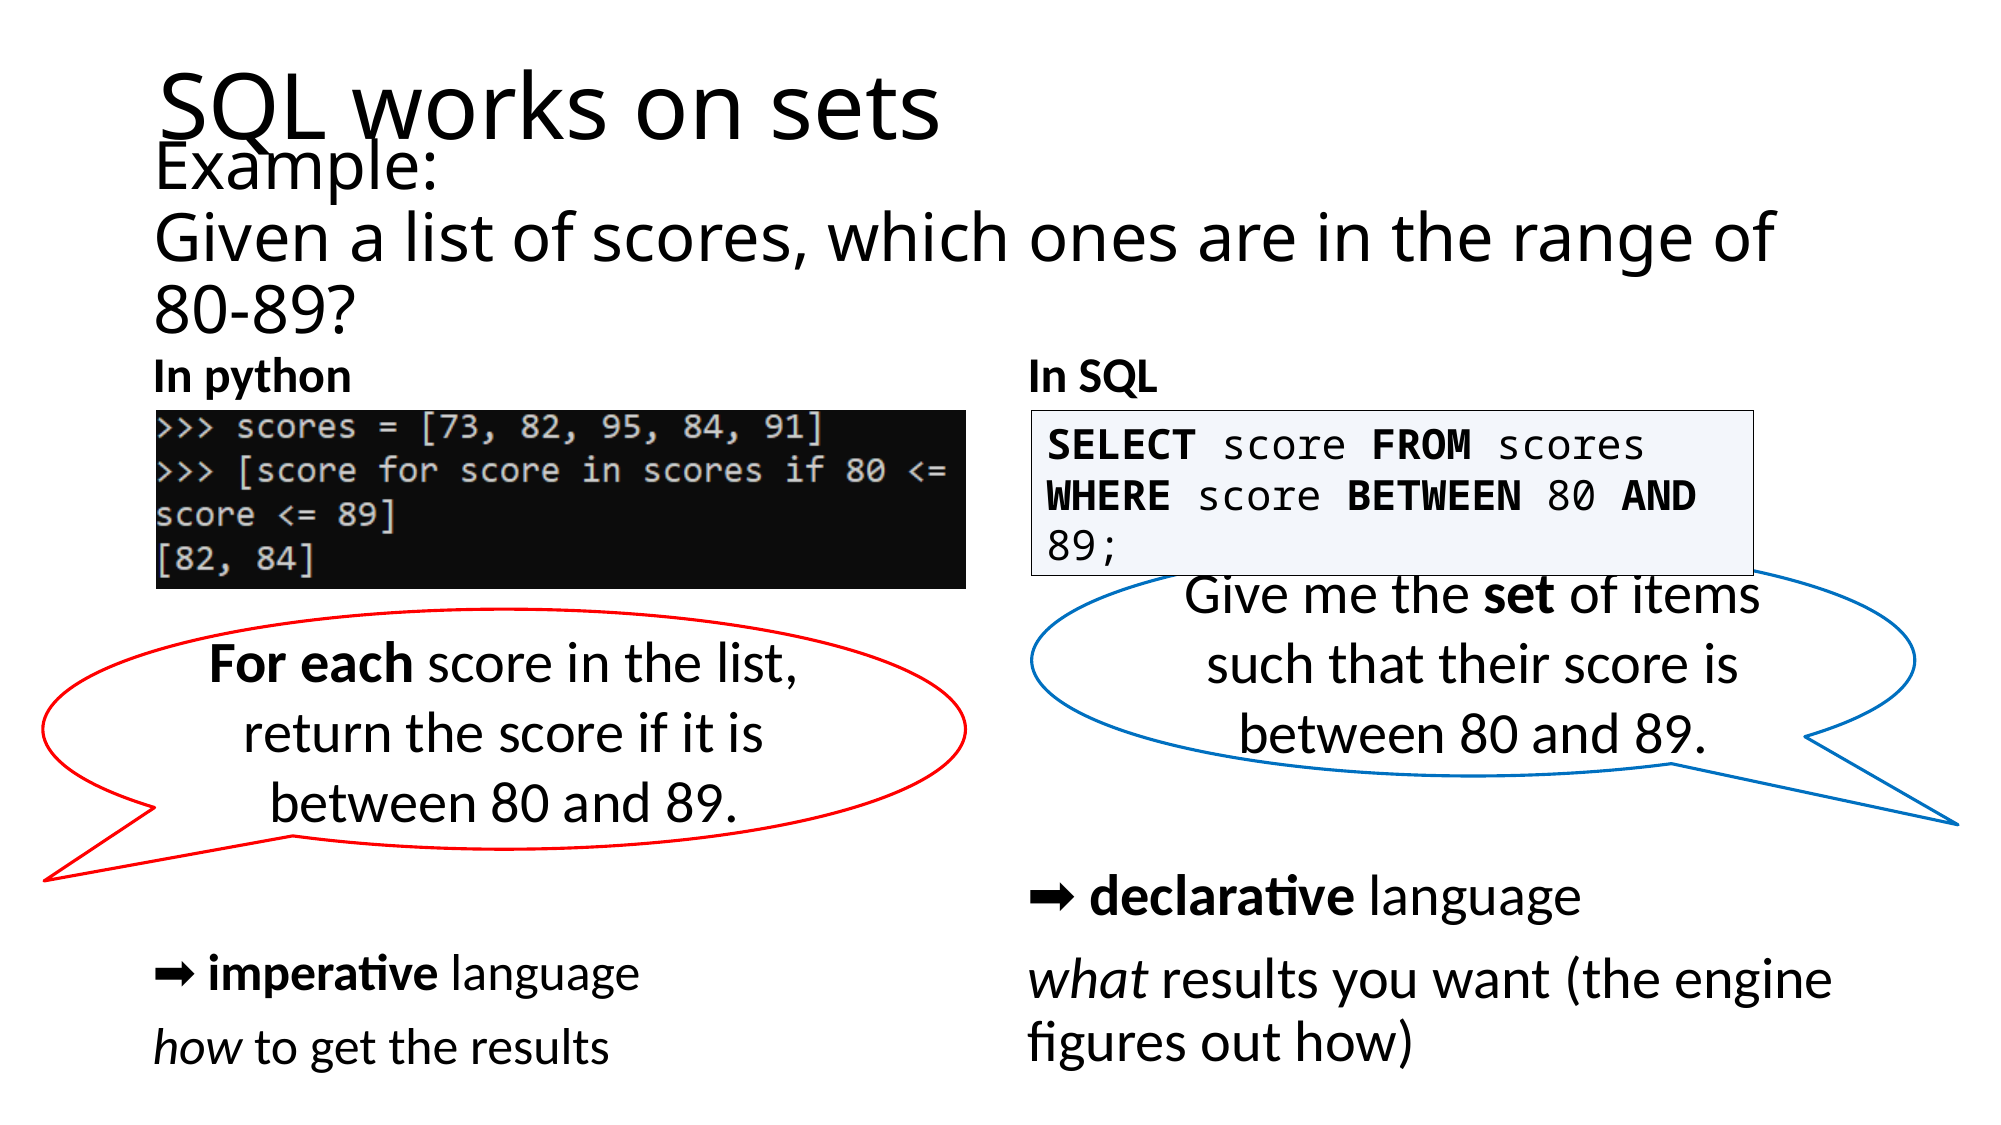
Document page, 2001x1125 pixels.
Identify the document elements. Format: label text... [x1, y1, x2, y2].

picture [156, 410, 966, 589]
list ➡ imperative language how to get the results [137, 410, 984, 1089]
list In python [137, 275, 984, 410]
title Example: Given a list of scores, which ones are in the range of 80-89? [138, 131, 1864, 349]
text_box Give me the set of items such that their score is between 80 and 89. [1031, 570, 1959, 825]
text_box SQL works on sets [143, 48, 1869, 172]
list In SQL [1012, 275, 1863, 411]
text_box For each score in the list, return the score if it is between 80 and 89. [42, 609, 966, 881]
text_box SELECT score FROM scores WHERE score BETWEEN 80 AND 89; [1031, 410, 1754, 576]
text_box ➡ declarative language what results you want (the engine figures out how) [1012, 857, 1863, 1089]
